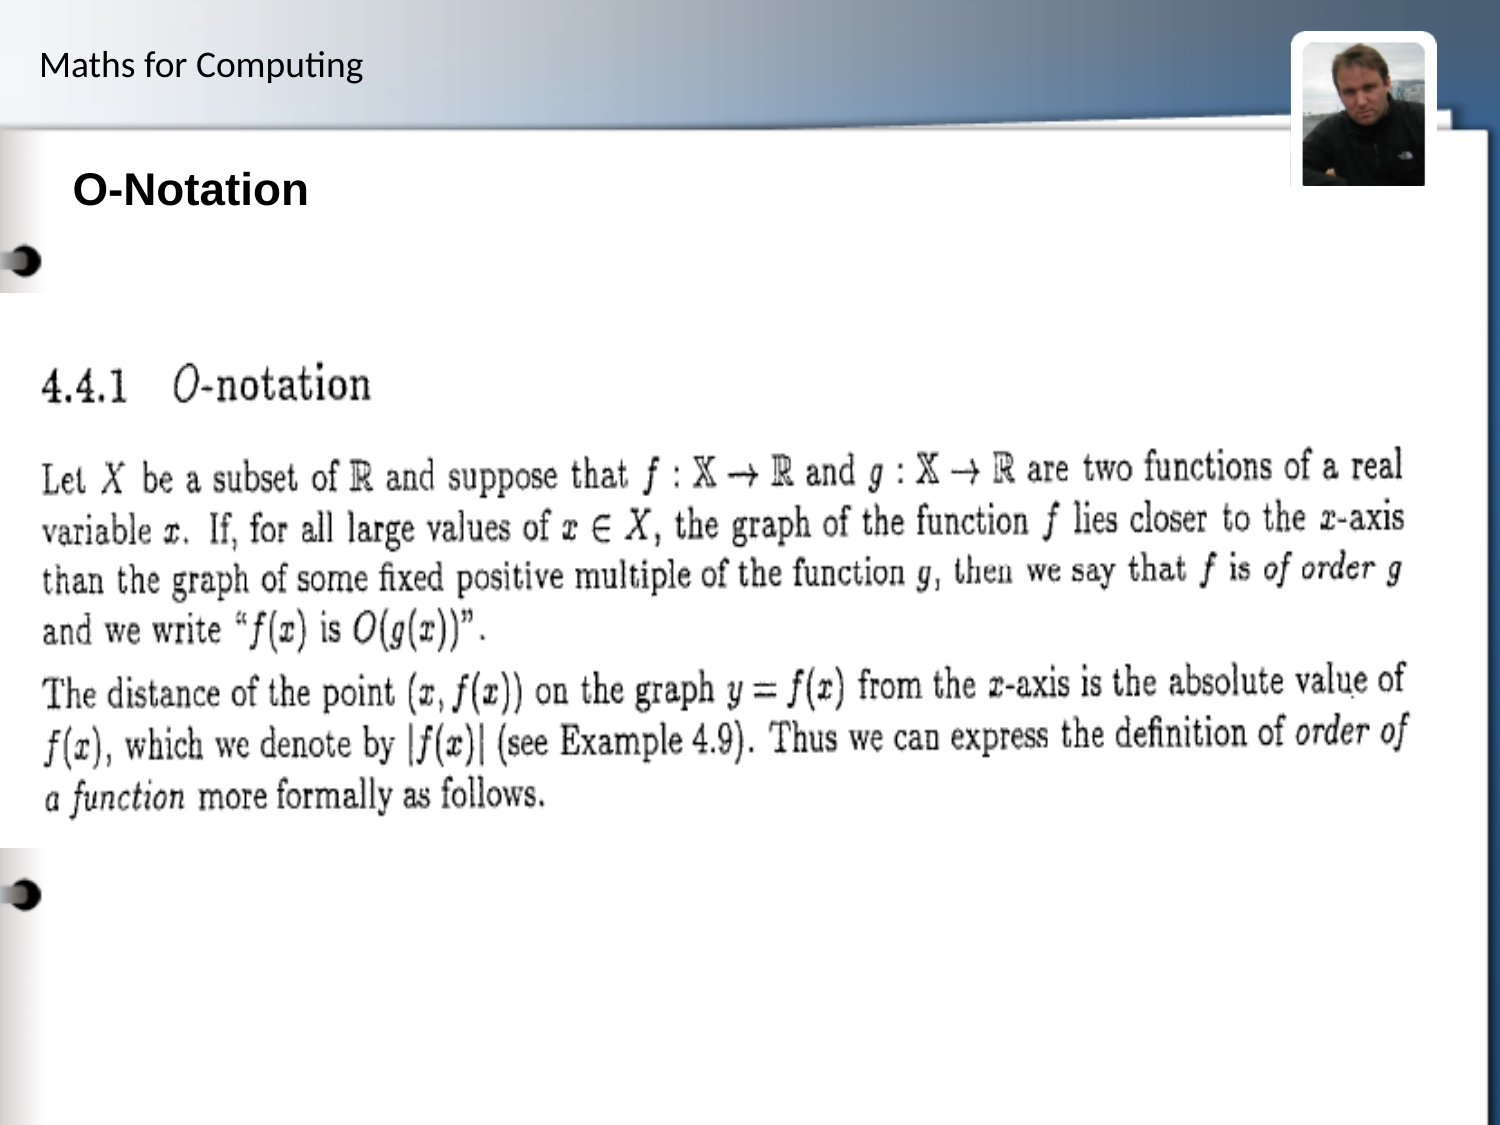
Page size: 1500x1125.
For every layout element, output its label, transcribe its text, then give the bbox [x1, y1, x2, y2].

title O-Notation [57, 152, 1276, 217]
picture [0, 0, 1500, 1125]
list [0, 293, 1469, 848]
